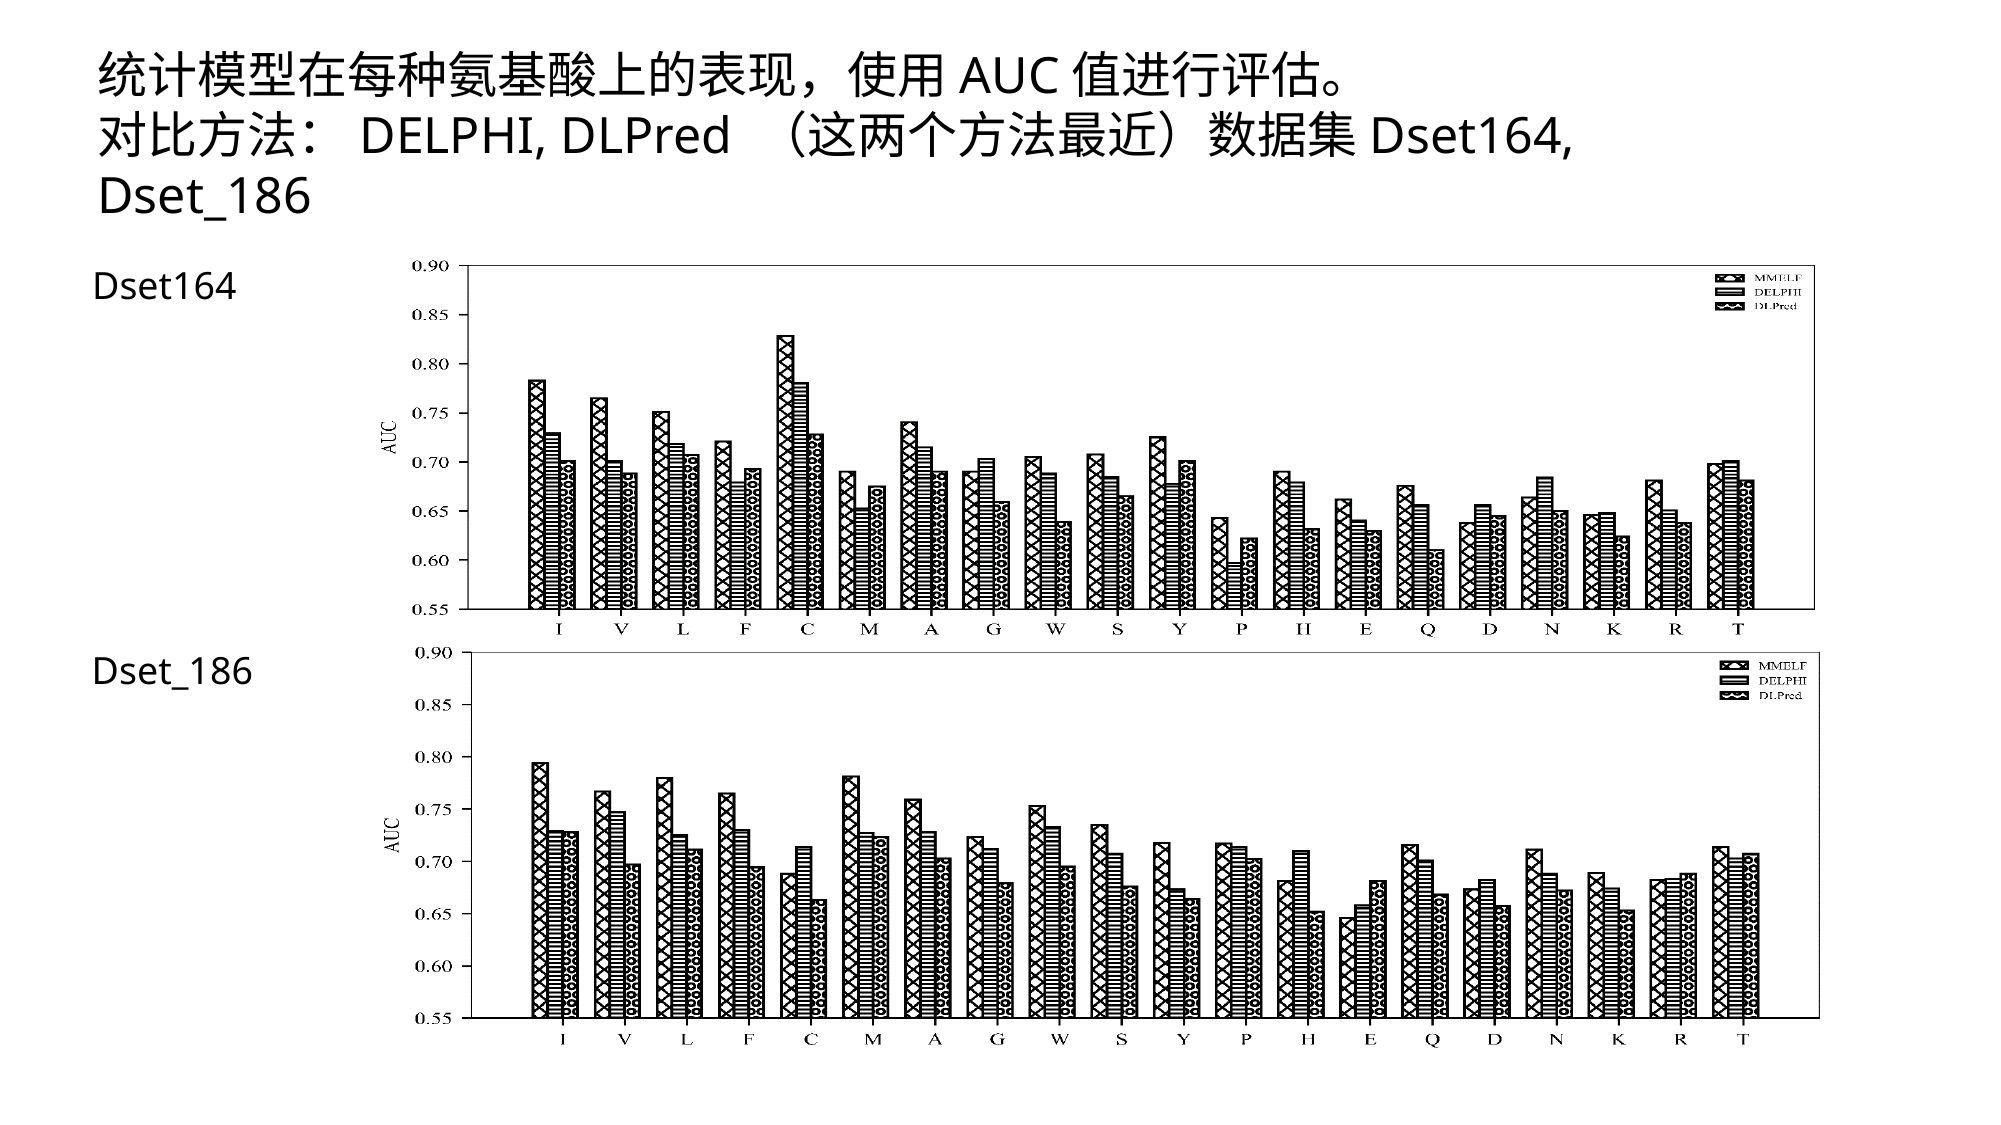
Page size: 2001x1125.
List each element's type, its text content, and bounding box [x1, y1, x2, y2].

text_box Dset164 [77, 255, 252, 315]
text_box 统计模型在每种氨基酸上的表现，使用AUC值进行评估。 对比方法：DELPHI, DLPred （这两个方法最近）数据集Dset164, Dset_186 [82, 35, 1713, 231]
picture [373, 255, 1827, 1053]
text_box Dset_186 [76, 639, 268, 700]
